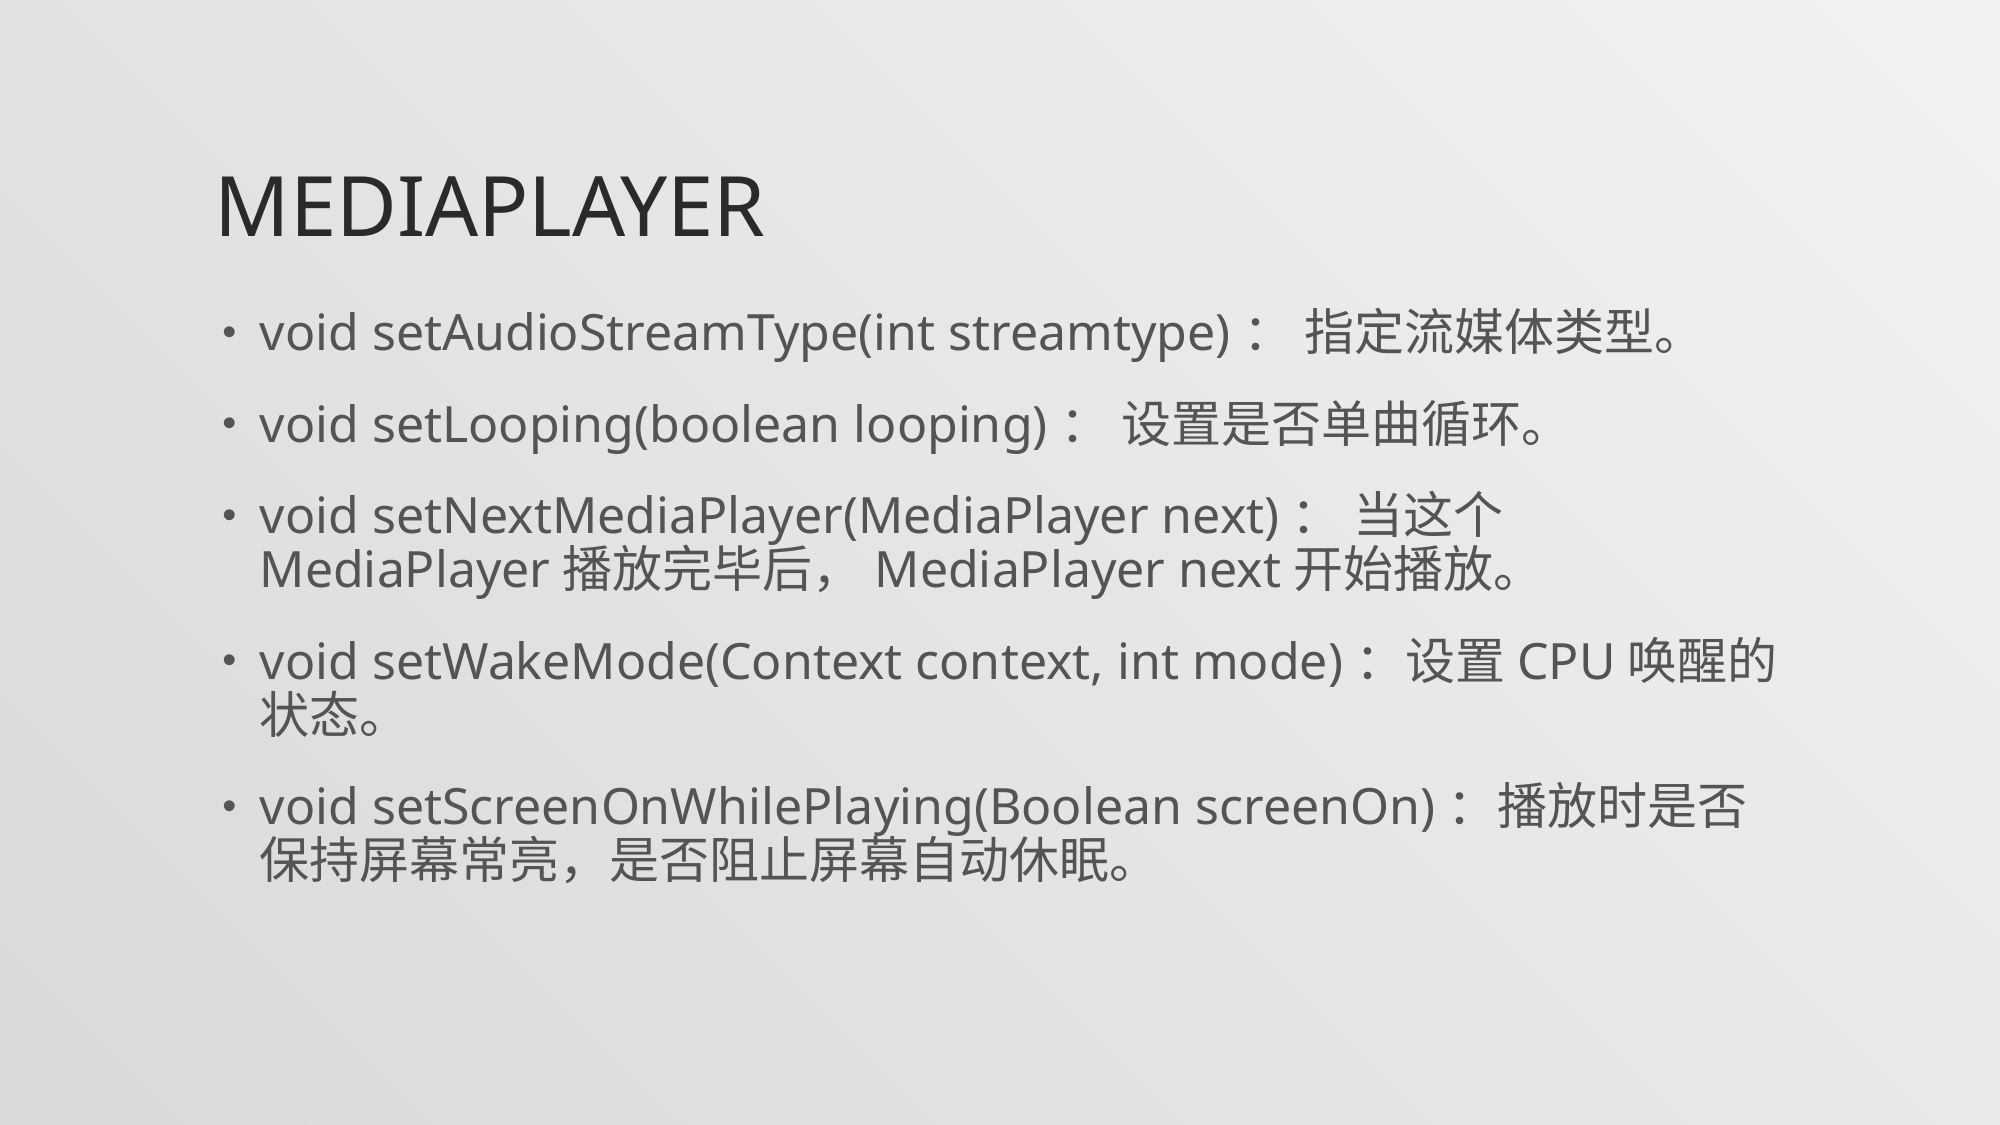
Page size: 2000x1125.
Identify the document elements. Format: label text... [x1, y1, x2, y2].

list void setAudioStreamType(int streamtype)： 指定流媒体类型。 void setLooping(boolean looping)： 设置是否单曲循环。 void setNextMediaPlayer(MediaPlayer next)： 当这个MediaPlayer播放完毕后，MediaPlayer next开始播放。 void setWakeMode(Context context, int mode)：设置CPU唤醒的状态。 void setScreenOnWhilePlaying(Boolean screenOn)：播放时是否保持屏幕常亮，是否阻止屏幕自动休眠。 [199, 299, 1800, 1013]
title mediaplayer [199, 45, 1800, 263]
